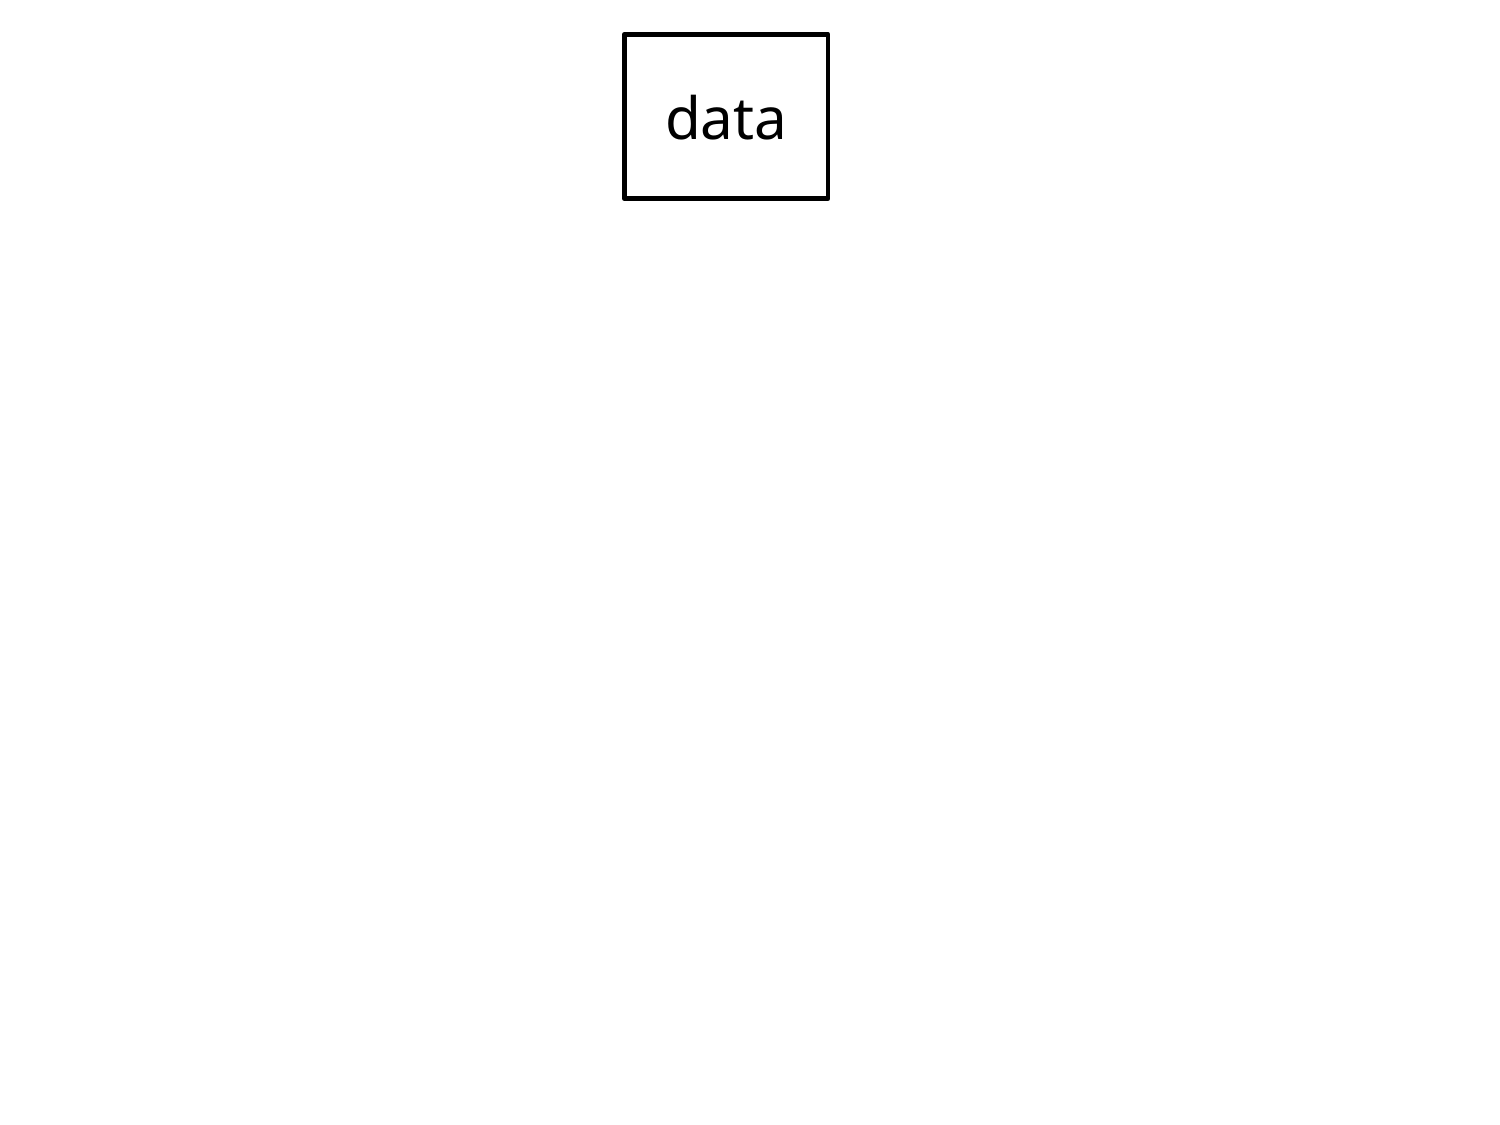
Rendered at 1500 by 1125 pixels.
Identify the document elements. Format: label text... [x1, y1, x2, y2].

text_box data [624, 34, 828, 199]
